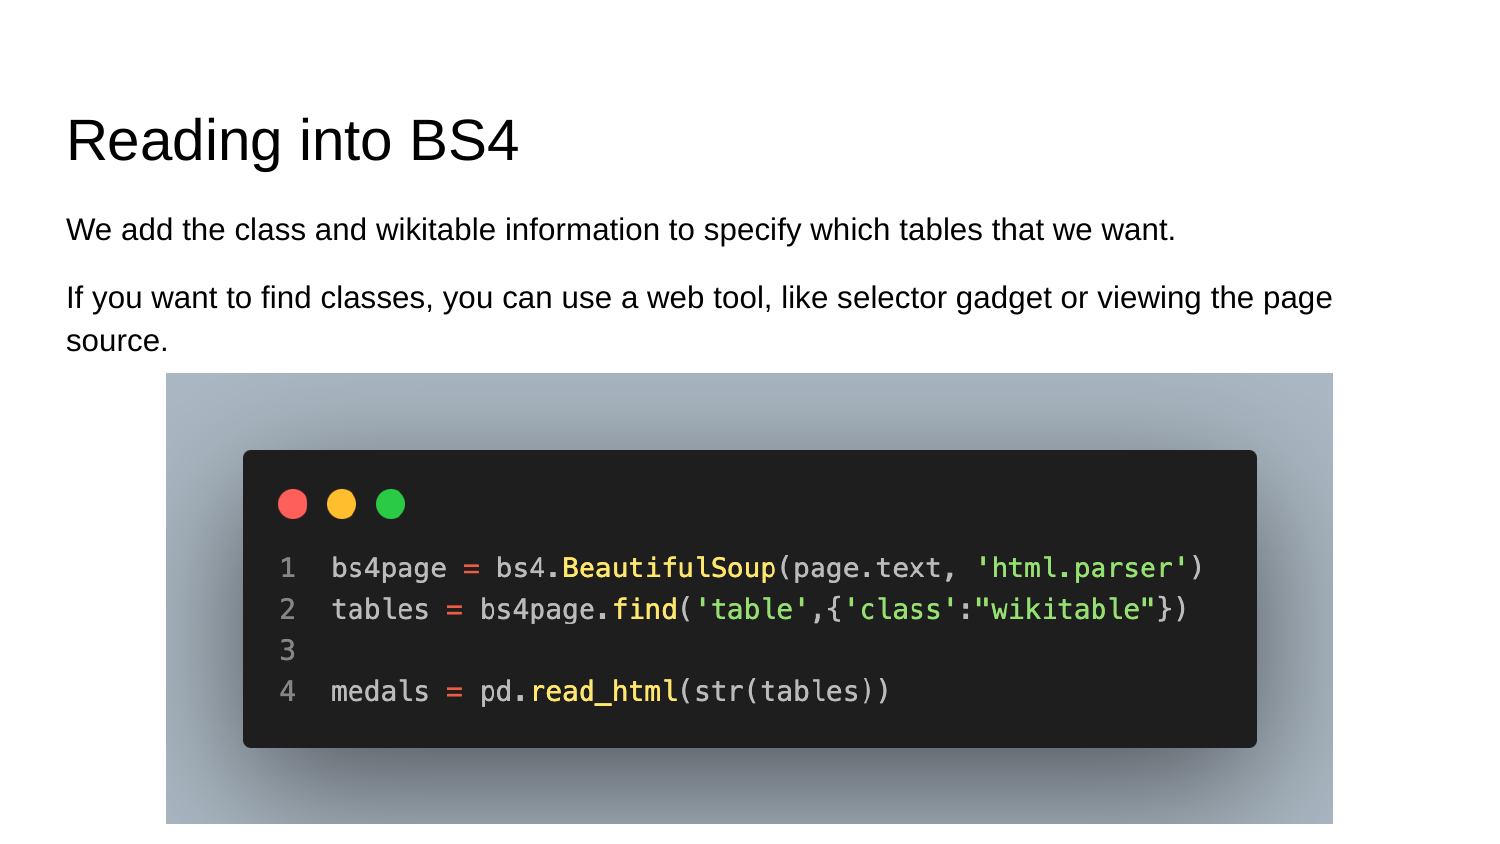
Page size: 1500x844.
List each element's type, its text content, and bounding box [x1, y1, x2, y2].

picture [166, 373, 1334, 825]
title Reading into BS4 [51, 72, 1449, 167]
list We add the class and wikitable information to specify which tables that we want. If you want to find classes, you can use a web tool, like selector gadget or viewing the page source. [51, 189, 1449, 750]
